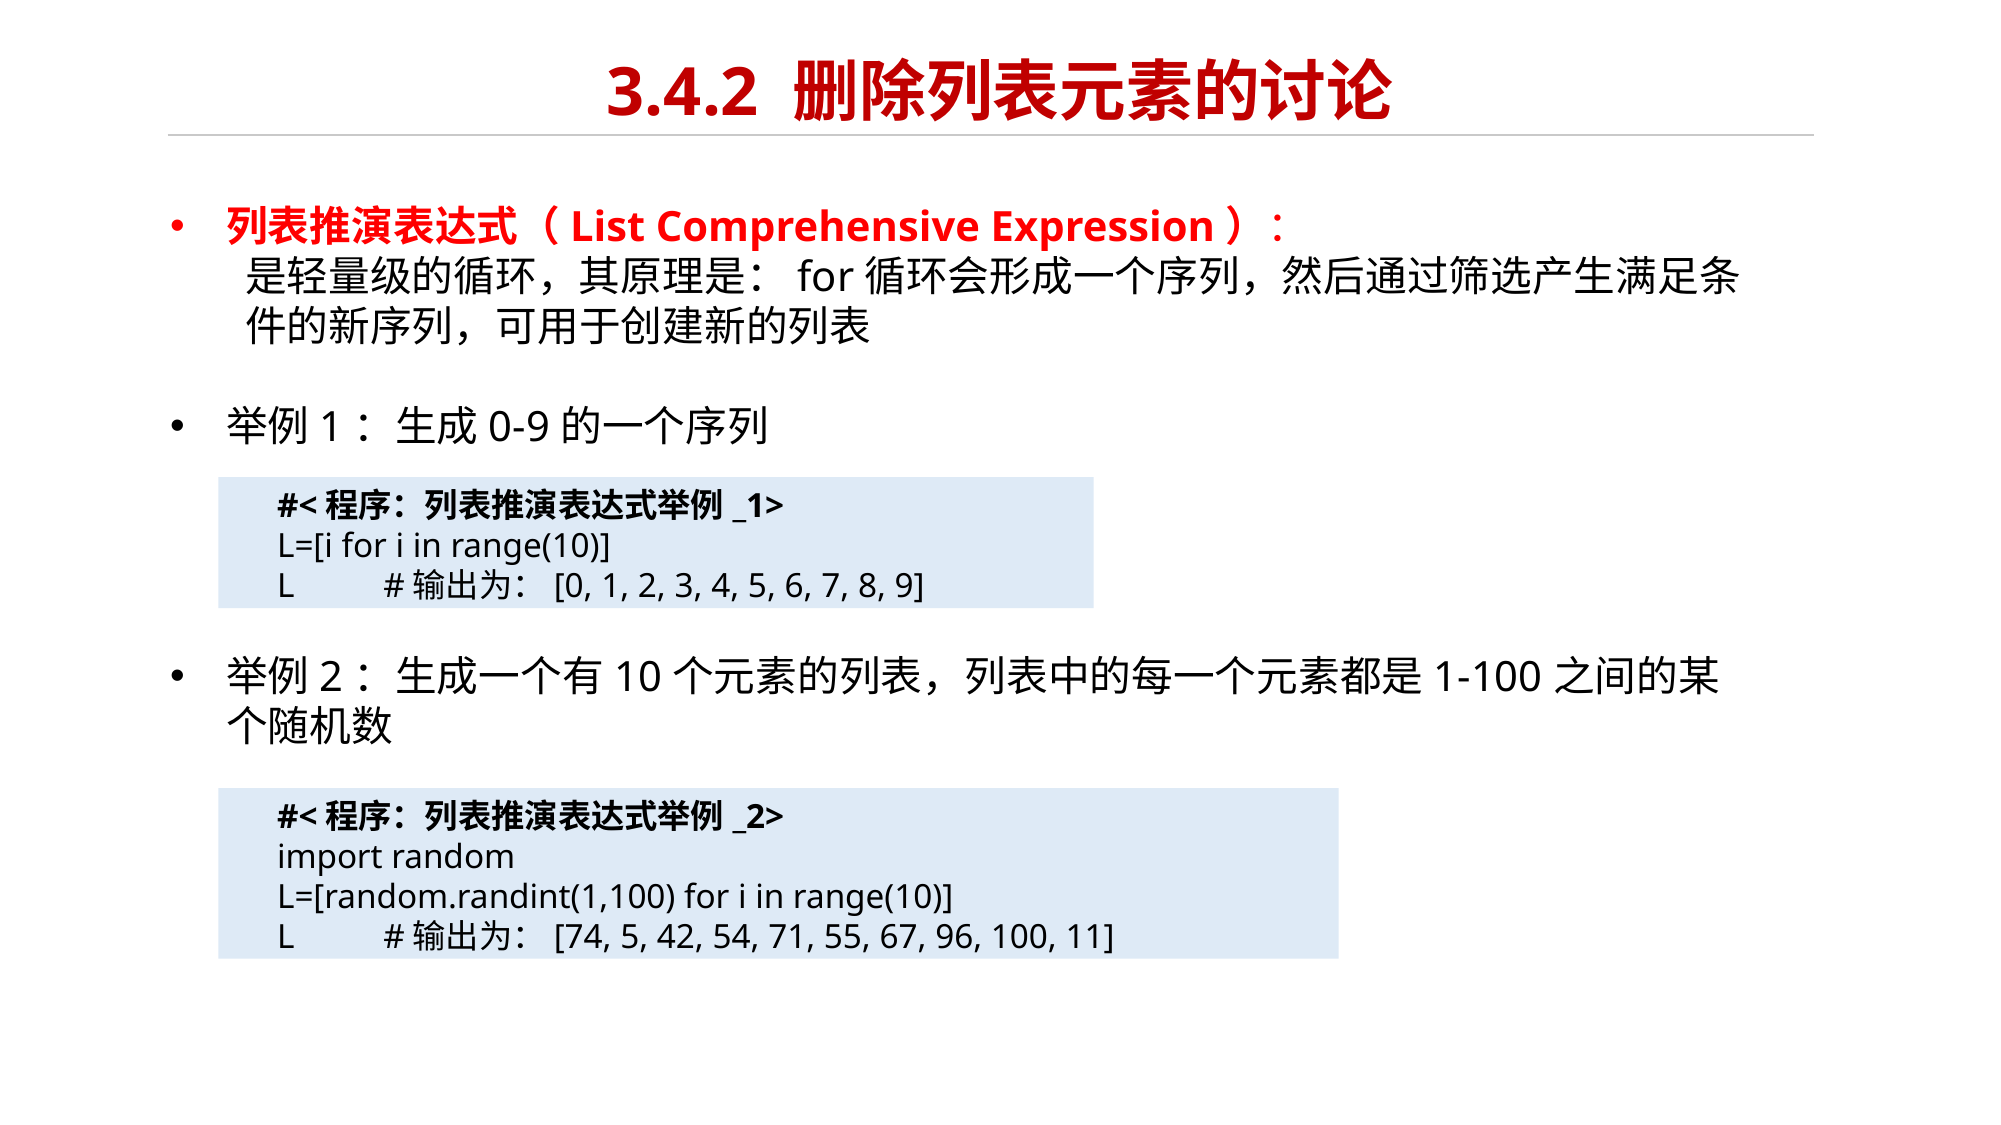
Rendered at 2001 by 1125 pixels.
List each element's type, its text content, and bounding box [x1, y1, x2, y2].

text_box #<程序：列表推演表达式举例_2> import random L=[random.randint(1,100) for i in range(10)] L #输出为：[74, 5, 42, 54, 71, 55, 67, 96, 100, 11] [218, 788, 1339, 959]
text_box #<程序：列表推演表达式举例_1> L=[i for i in range(10)] L #输出为：[0, 1, 2, 3, 4, 5, 6, 7, 8, 9] [218, 477, 1094, 609]
title 3.4.2 删除列表元素的讨论 [353, 50, 1647, 157]
text_box 列表推演表达式（List Comprehensive Expression）： 是轻量级的循环，其原理是：for循环会形成一个序列，然后通过筛选产生满足条件的新序列，可用于创建新的列表 举例1：生成0-9的一个序列 举例2：生成一个有10个元素的列表，列表中的每一个元素都是1-100之间的某个随机数 [155, 192, 1764, 758]
